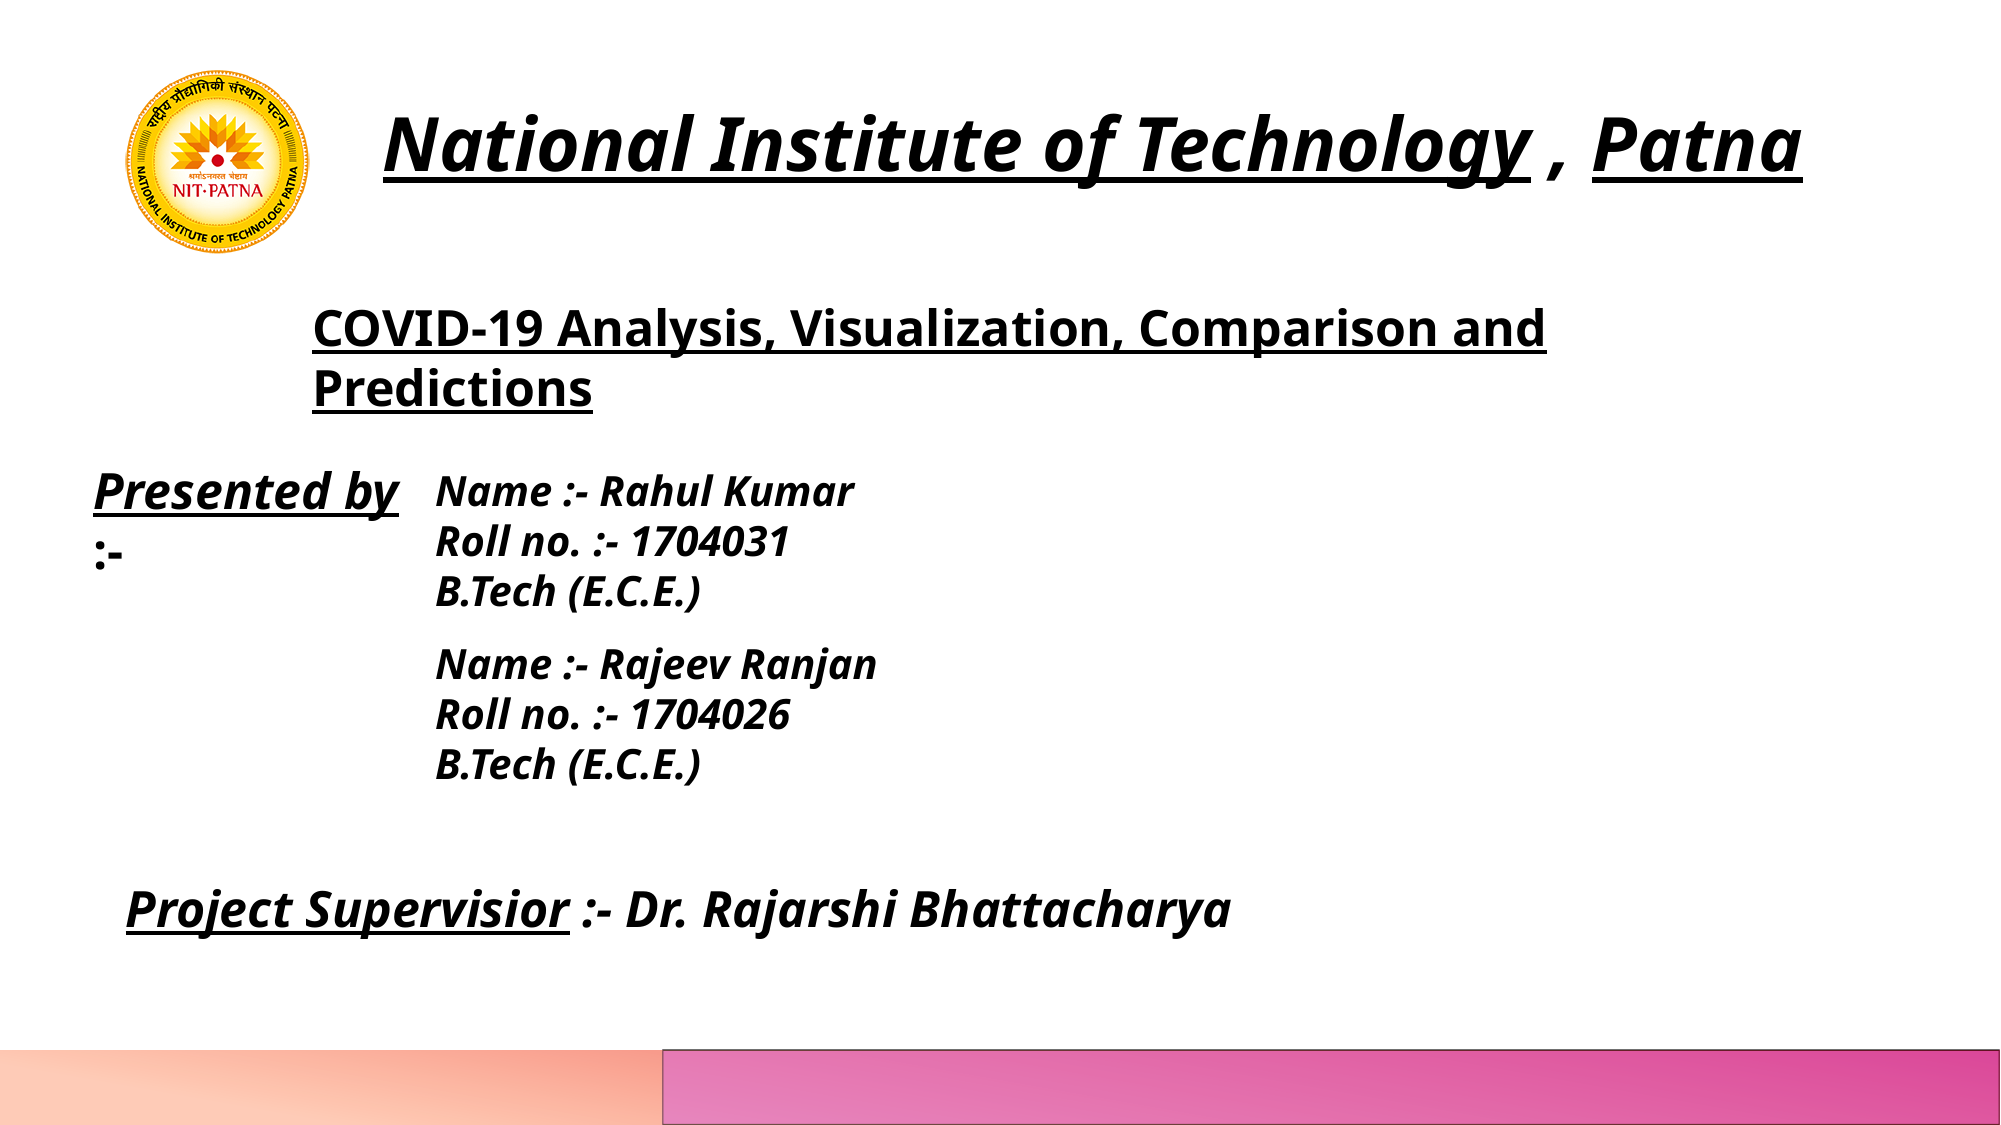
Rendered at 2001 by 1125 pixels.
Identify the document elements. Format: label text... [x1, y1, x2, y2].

text_box COVID-19 Analysis, Visualization, Comparison and Predictions [297, 288, 1835, 424]
text_box Name :- Rahul Kumar Roll no. :- 1704031 B.Tech (E.C.E.) [420, 457, 915, 623]
picture [123, 68, 311, 256]
text_box Project Supervisior :- Dr. Rajarshi Bhattacharya [110, 869, 1326, 945]
text_box Presented by :- [78, 451, 421, 587]
text_box Name :- Rajeev Ranjan Roll no. :- 1704026 B.Tech (E.C.E.) [420, 630, 963, 796]
text_box National Institute of Technology , Patna [368, 89, 1948, 195]
